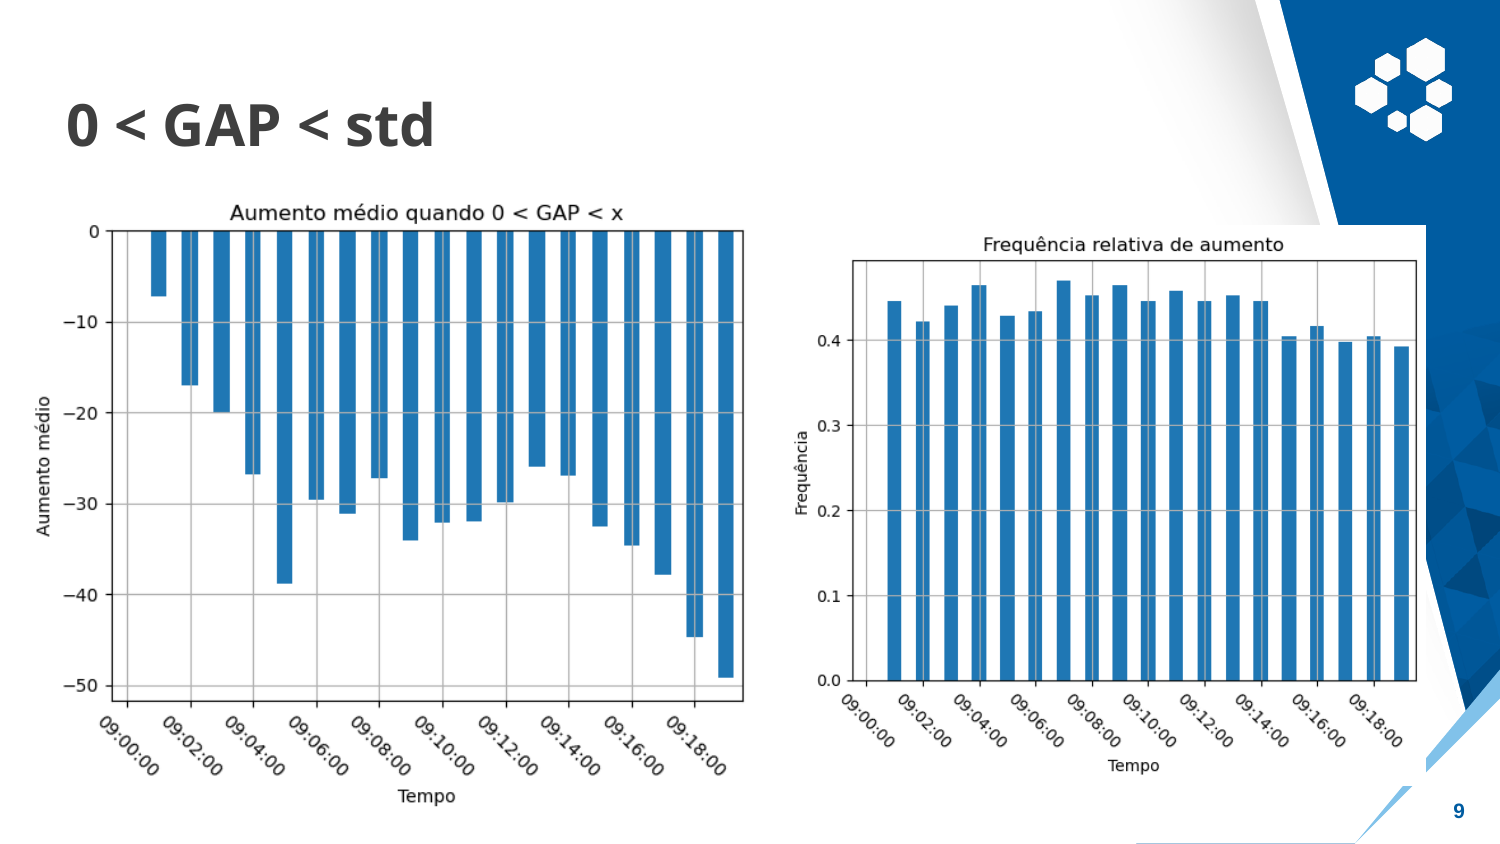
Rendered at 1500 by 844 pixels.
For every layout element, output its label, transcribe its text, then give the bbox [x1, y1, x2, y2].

picture [0, 0, 1500, 844]
title 0 < GAP < std [51, 72, 1194, 167]
slide_number ‹#› [1389, 777, 1480, 842]
